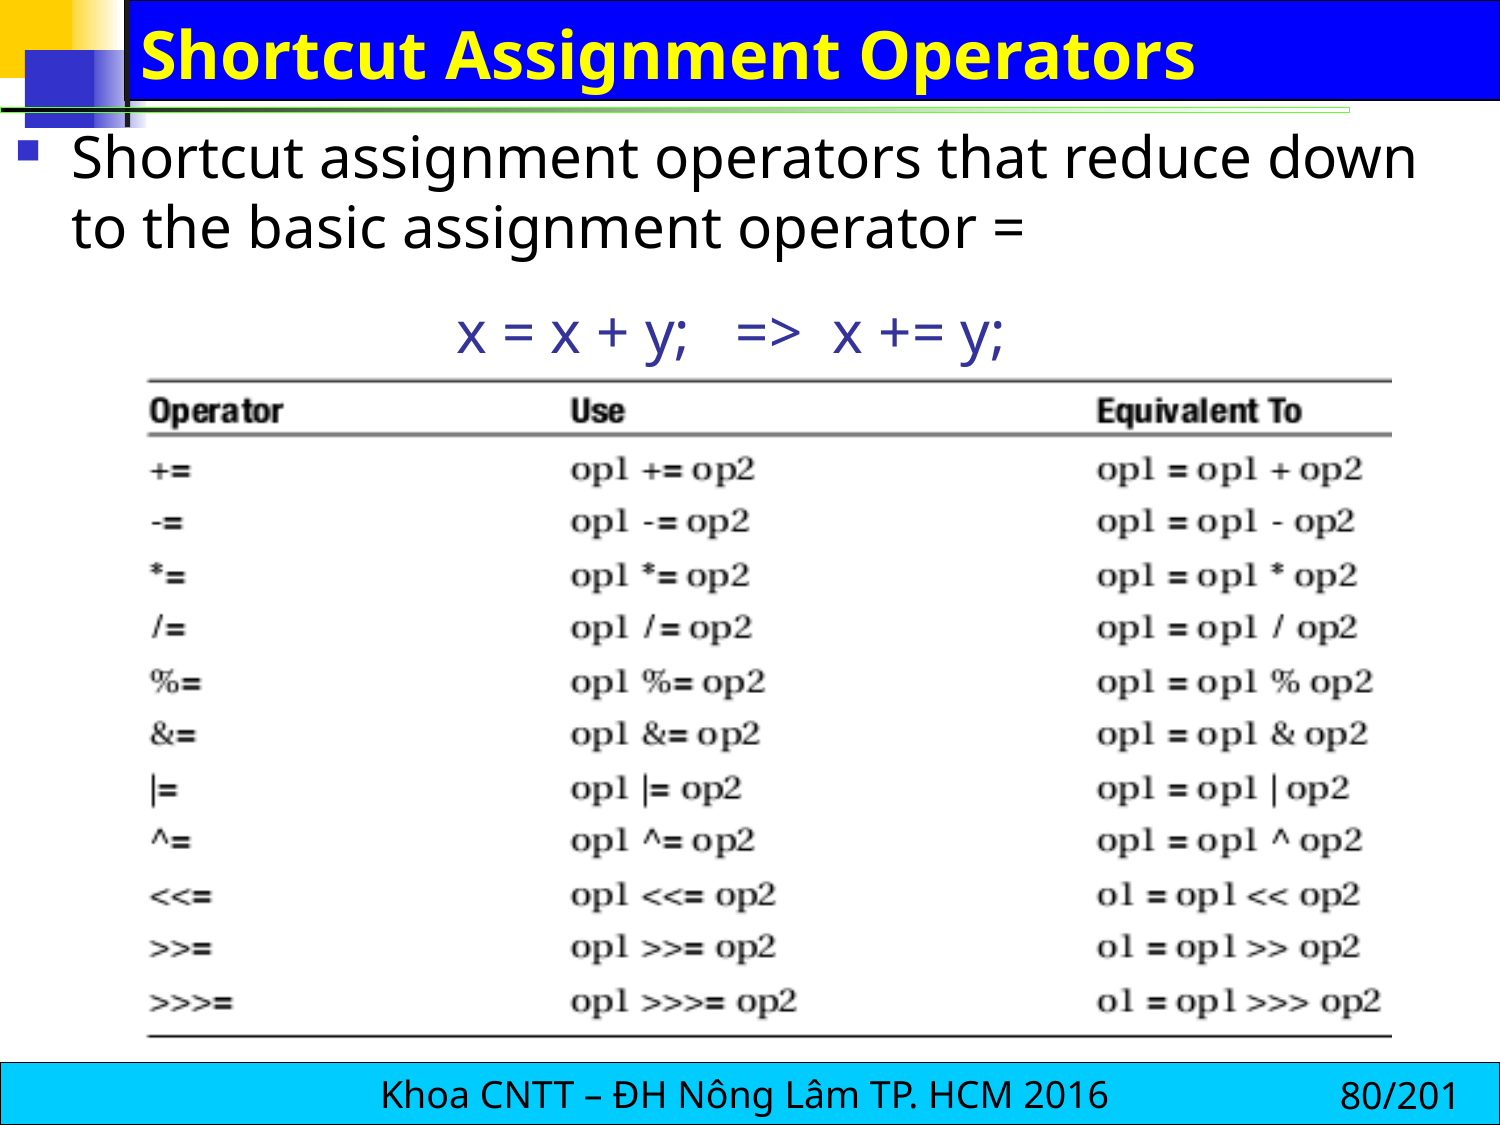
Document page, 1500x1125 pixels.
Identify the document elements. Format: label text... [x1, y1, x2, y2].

title Shortcut Assignment Operators [124, 12, 1467, 101]
picture [137, 362, 1392, 1051]
text_box x = x + y; => x += y; [199, 287, 1263, 360]
list Shortcut assignment operators that reduce down to the basic assignment operator = [0, 112, 1500, 1051]
